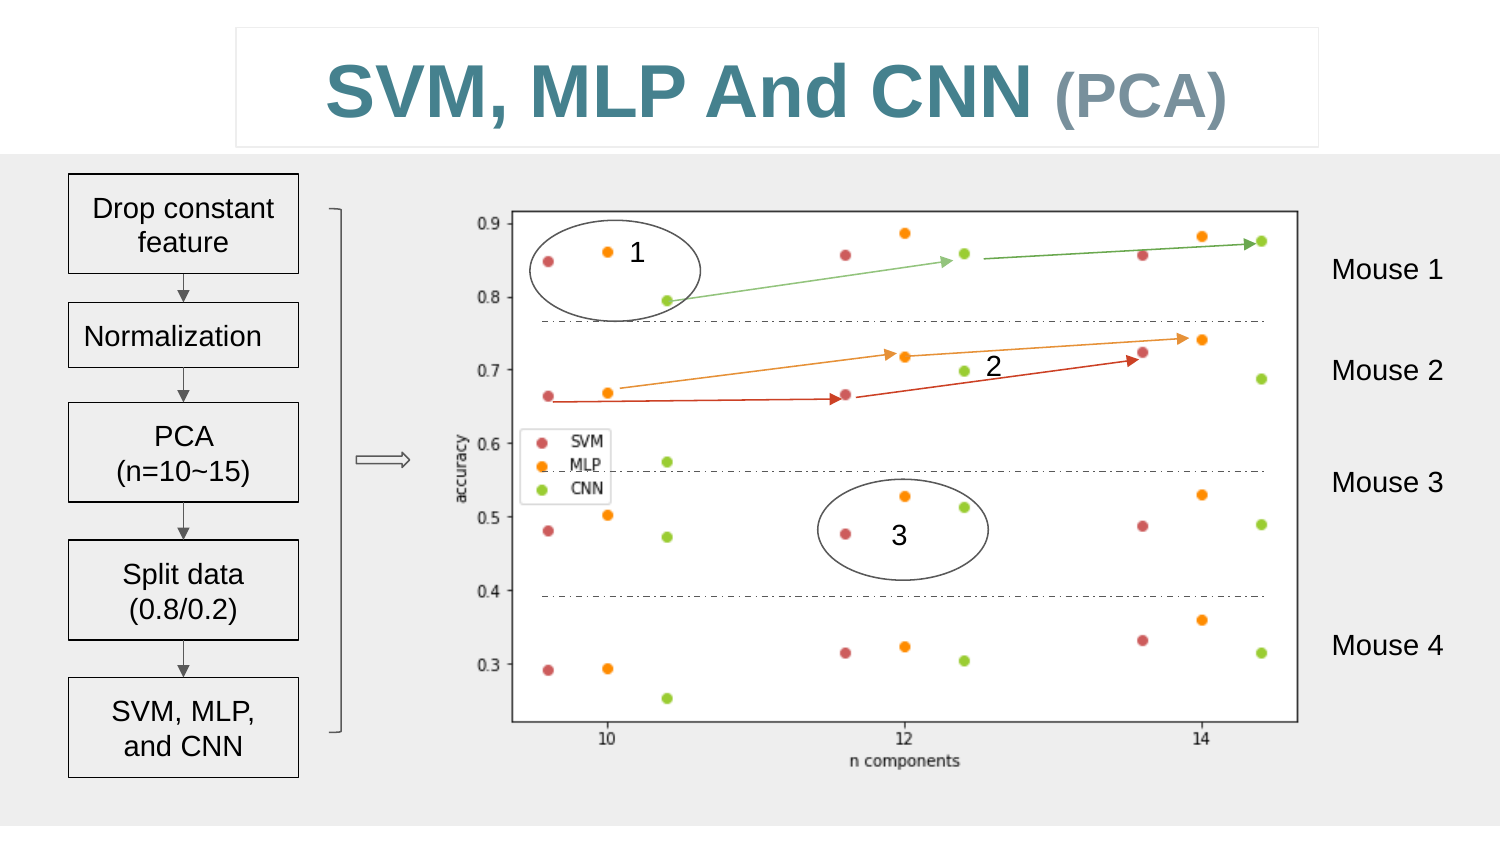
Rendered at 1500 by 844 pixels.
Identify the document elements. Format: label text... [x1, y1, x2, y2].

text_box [983, 243, 1257, 260]
text_box Drop constant feature [68, 173, 299, 274]
text_box [356, 452, 410, 468]
text_box SVM, MLP And CNN (PCA) [235, 27, 1319, 148]
text_box Mouse 4 [1316, 611, 1478, 677]
text_box SVM, MLP, and CNN [68, 677, 299, 778]
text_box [552, 398, 843, 403]
text_box [0, 154, 1500, 826]
text_box Normalization [68, 302, 299, 368]
text_box PCA (n=10~15) [68, 402, 299, 503]
text_box Split data (0.8/0.2) [68, 539, 299, 640]
text_box Mouse 1 [1316, 235, 1478, 301]
text_box [328, 208, 342, 733]
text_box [619, 353, 898, 389]
text_box Mouse 2 [1316, 335, 1478, 401]
picture [442, 200, 1308, 781]
text_box Mouse 3 [1316, 448, 1478, 514]
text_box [855, 359, 1140, 398]
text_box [904, 337, 1190, 357]
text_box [668, 260, 954, 302]
